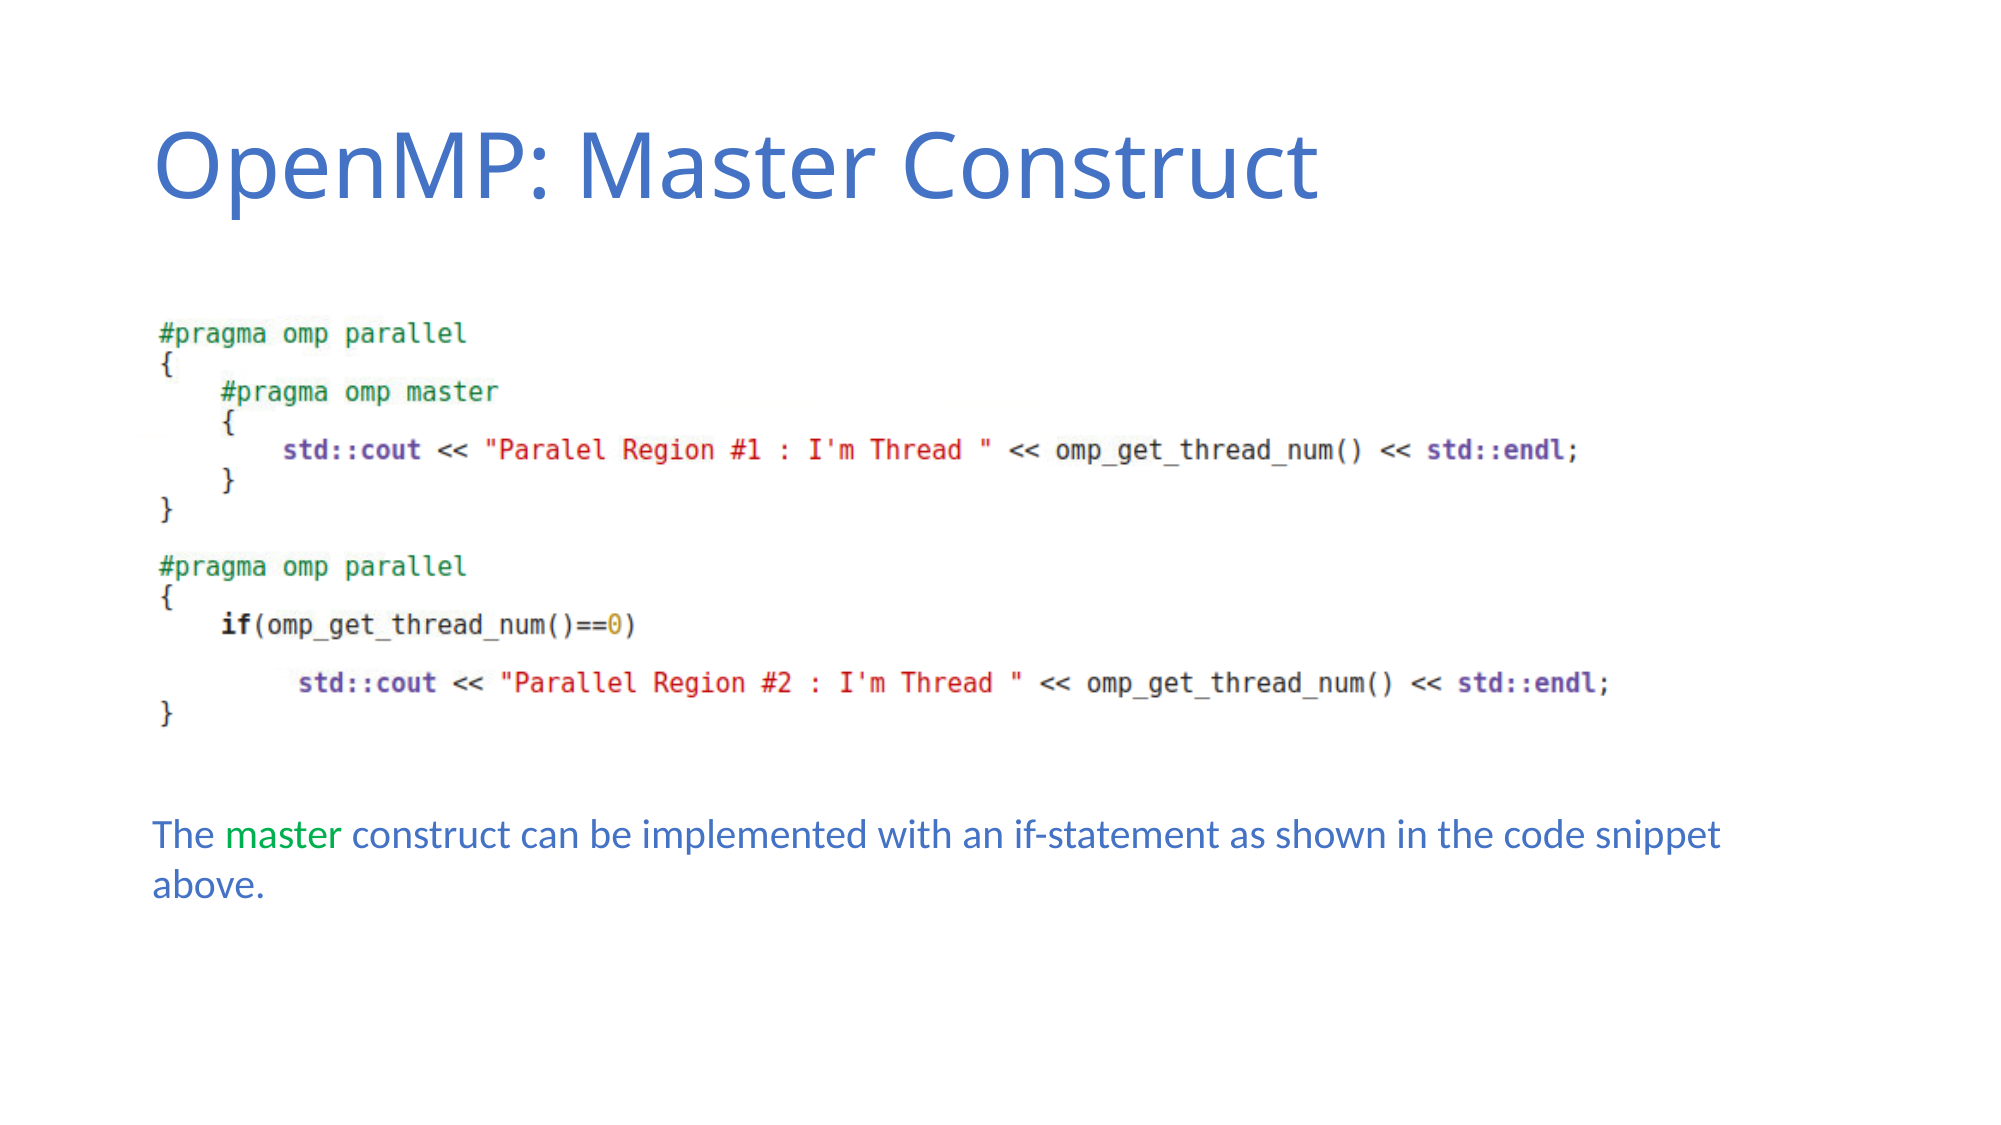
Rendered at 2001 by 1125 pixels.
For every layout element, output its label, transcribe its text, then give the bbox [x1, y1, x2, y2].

title OpenMP: Master Construct [137, 59, 1863, 278]
text_box The master construct can be implemented with an if-statement as shown in the code snippet above. [137, 799, 1747, 915]
picture [137, 302, 1697, 756]
